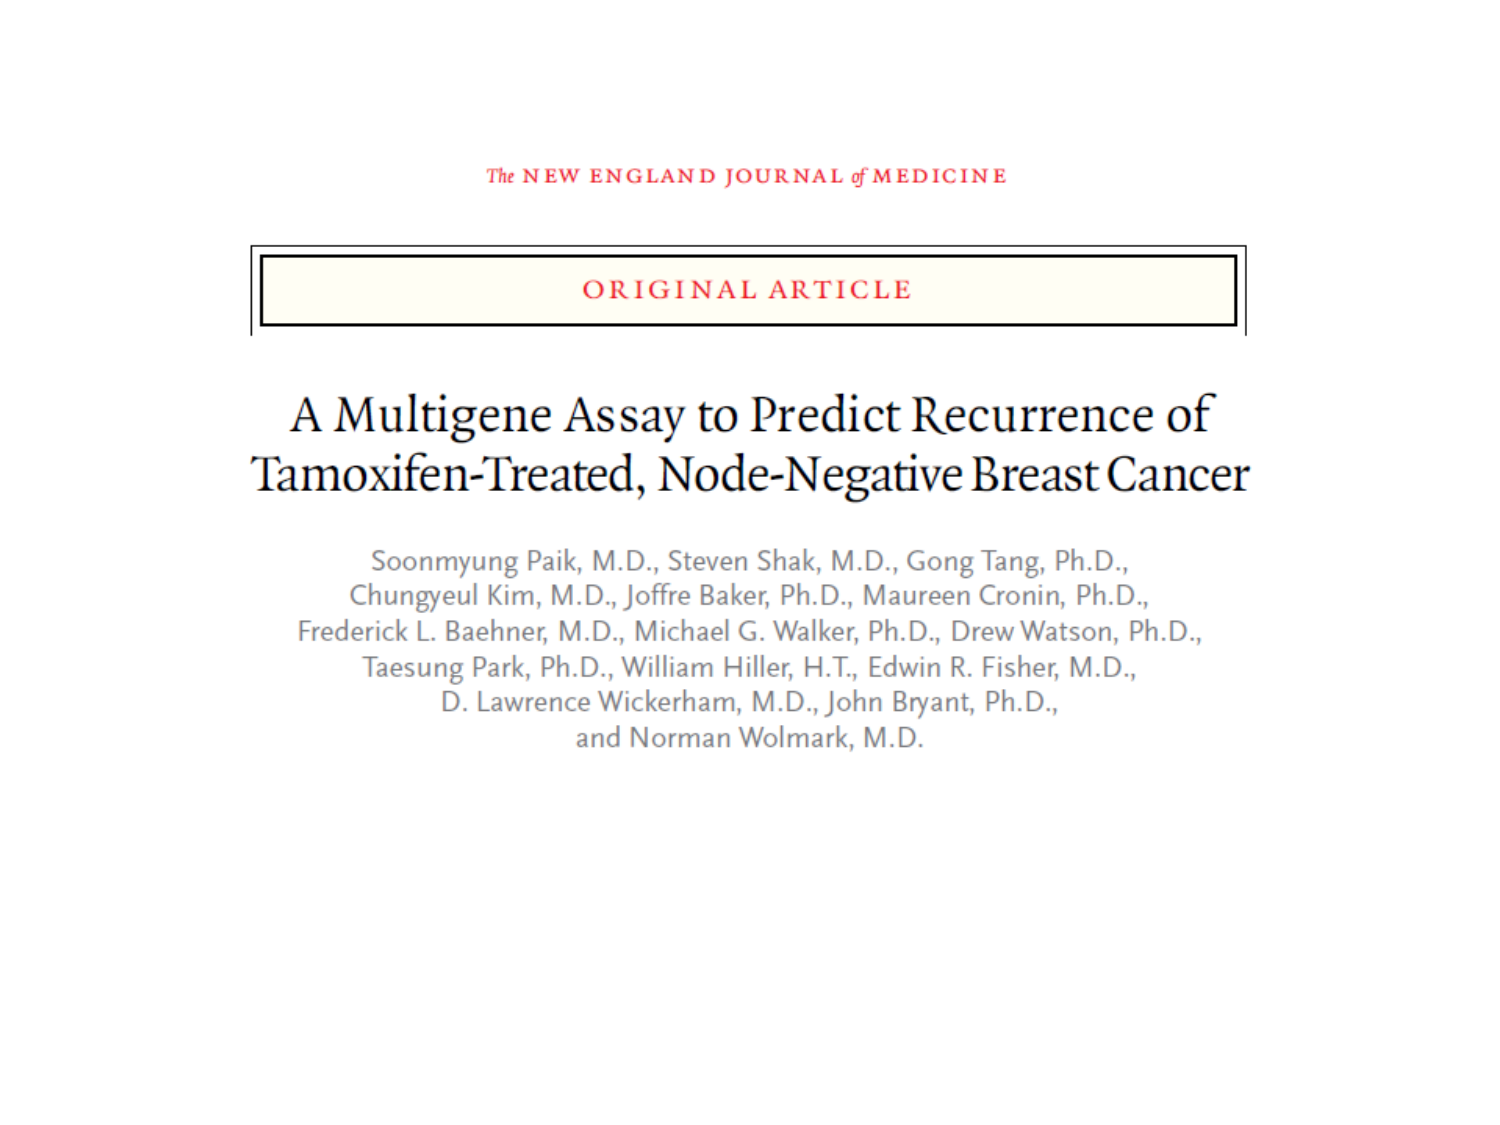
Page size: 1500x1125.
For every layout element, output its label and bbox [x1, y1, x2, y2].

picture [218, 125, 1308, 785]
